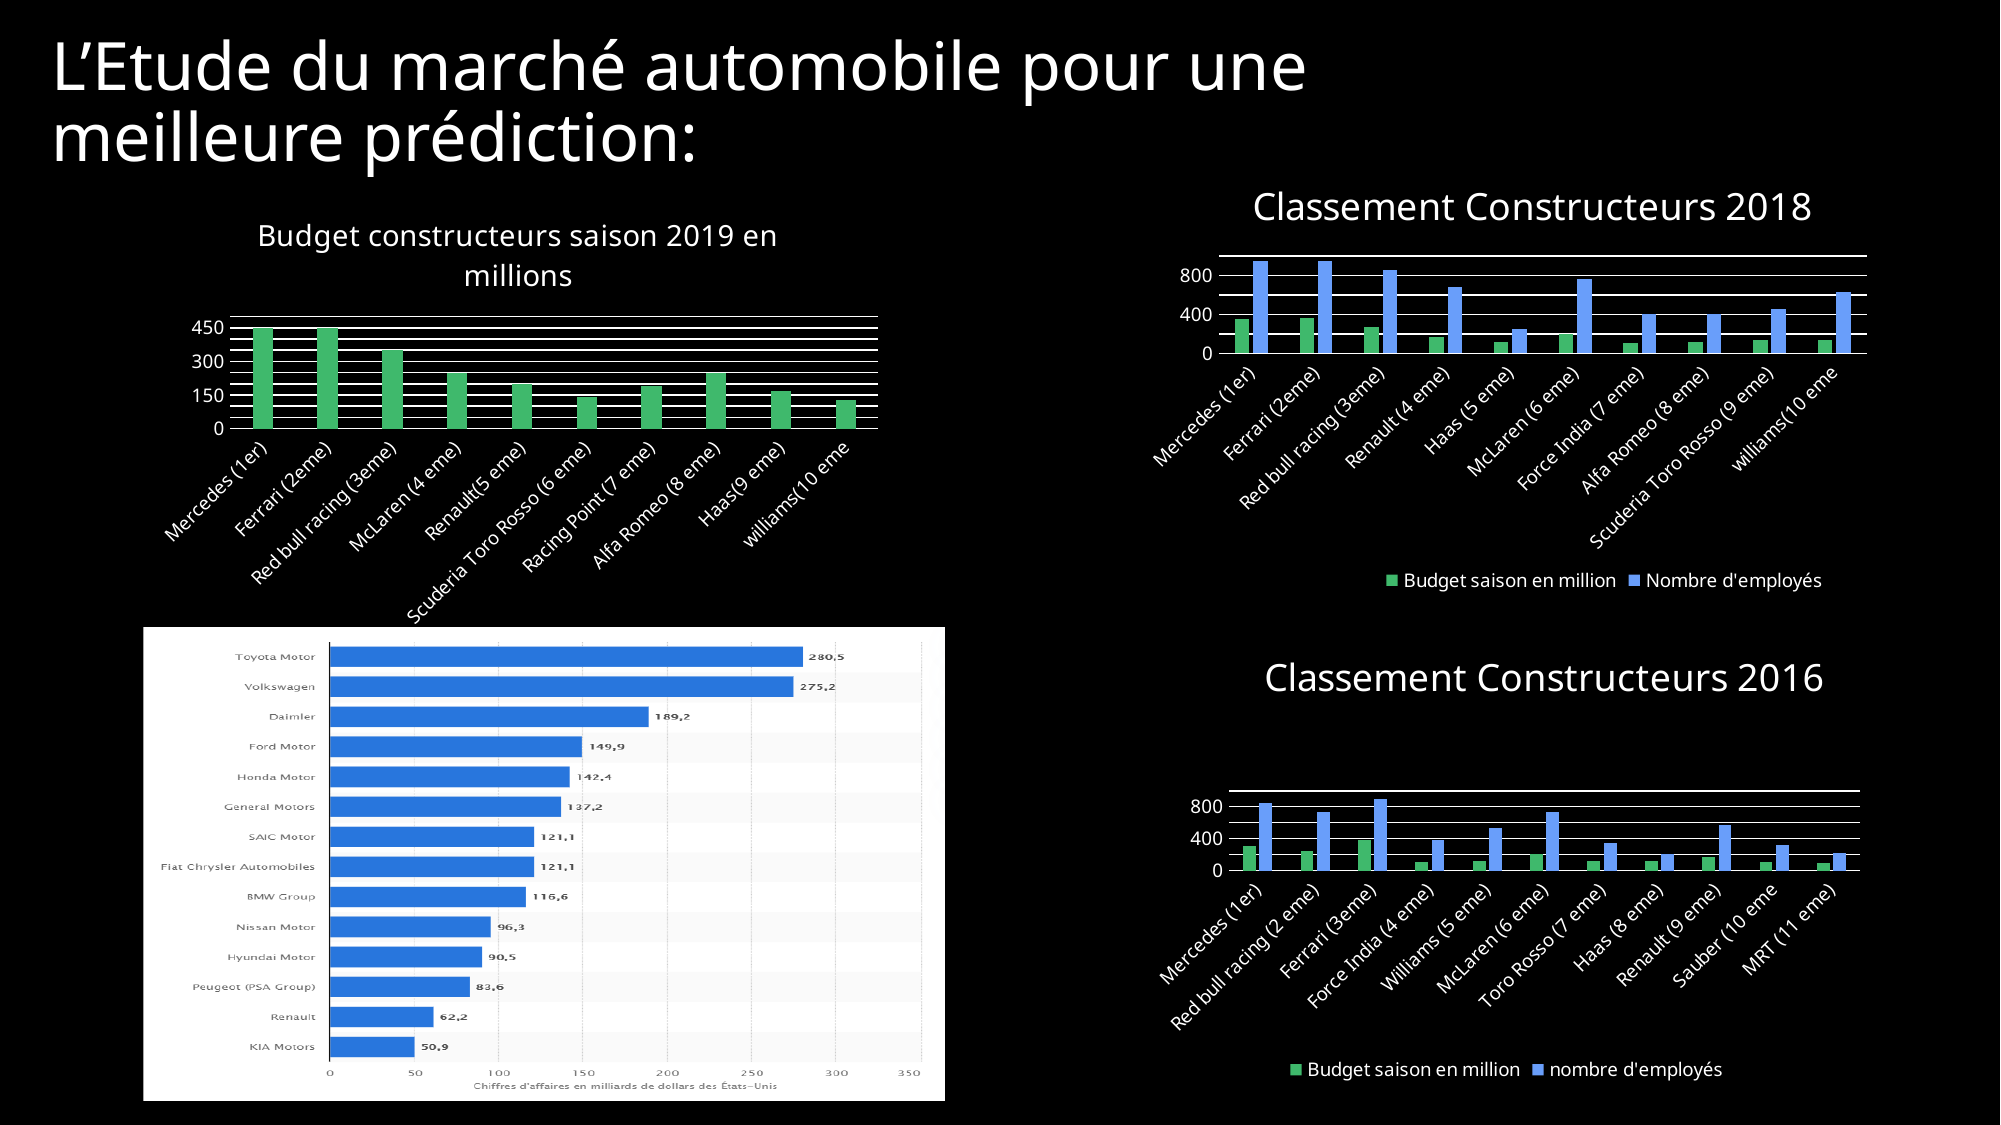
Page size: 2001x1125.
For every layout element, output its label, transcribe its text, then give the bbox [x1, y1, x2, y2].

chart [143, 189, 894, 640]
chart [1131, 155, 1882, 606]
chart [1138, 639, 1875, 1090]
title L’Etude du marché automobile pour une meilleure prédiction: [36, 24, 1353, 135]
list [143, 627, 945, 1101]
